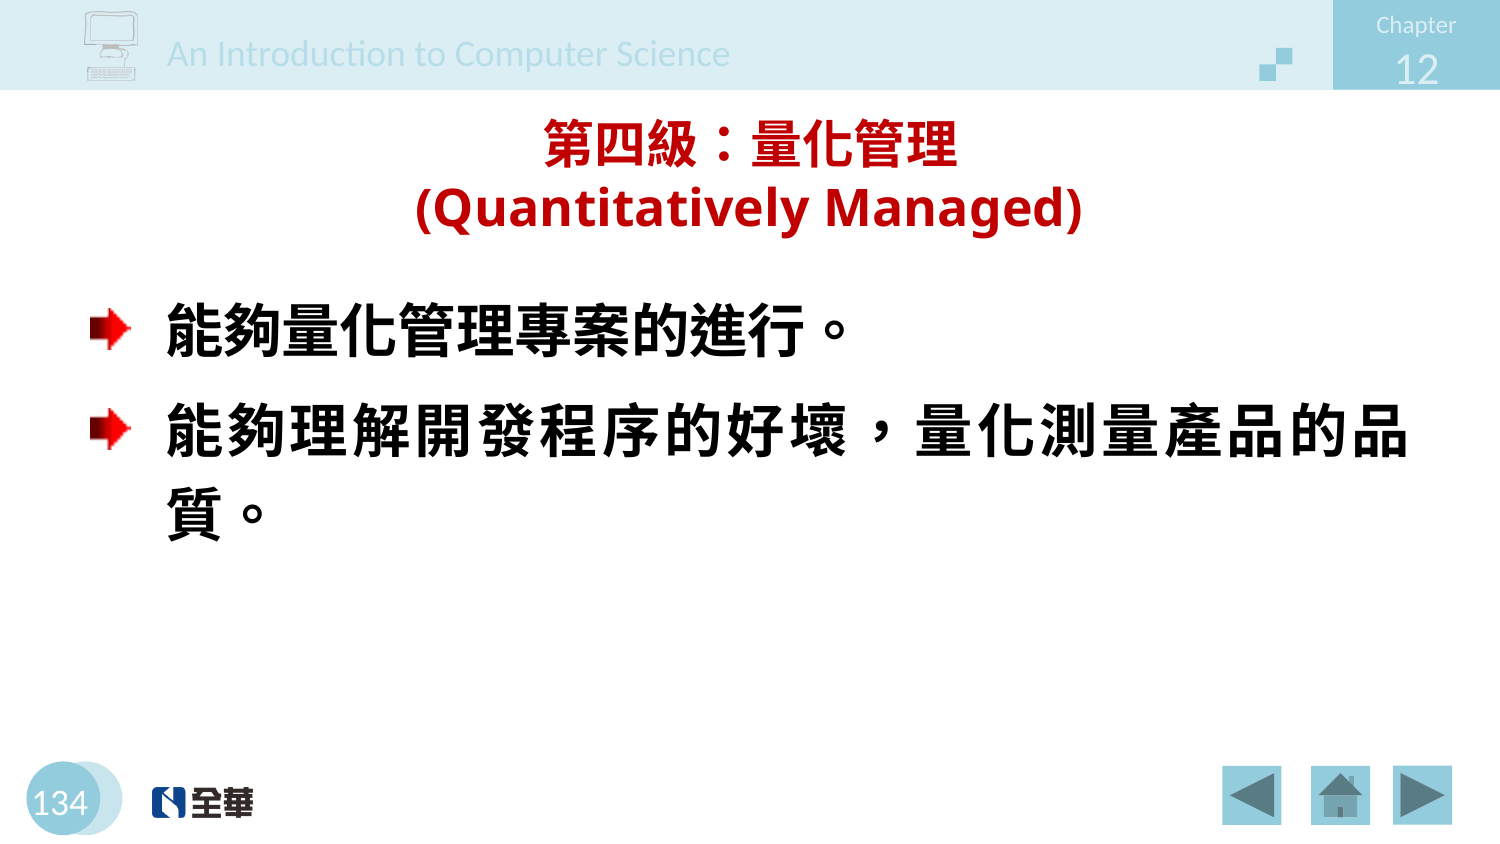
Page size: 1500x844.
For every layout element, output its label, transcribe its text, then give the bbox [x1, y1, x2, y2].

list 能夠量化管理專案的進行。 能夠理解開發程序的好壞，量化測量產品的品質。 [75, 272, 1425, 754]
picture [152, 787, 253, 818]
picture [90, 308, 131, 350]
picture [84, 11, 138, 81]
title 第四級：量化管理 (Quantitatively Managed) [75, 104, 1425, 245]
picture [90, 408, 131, 450]
